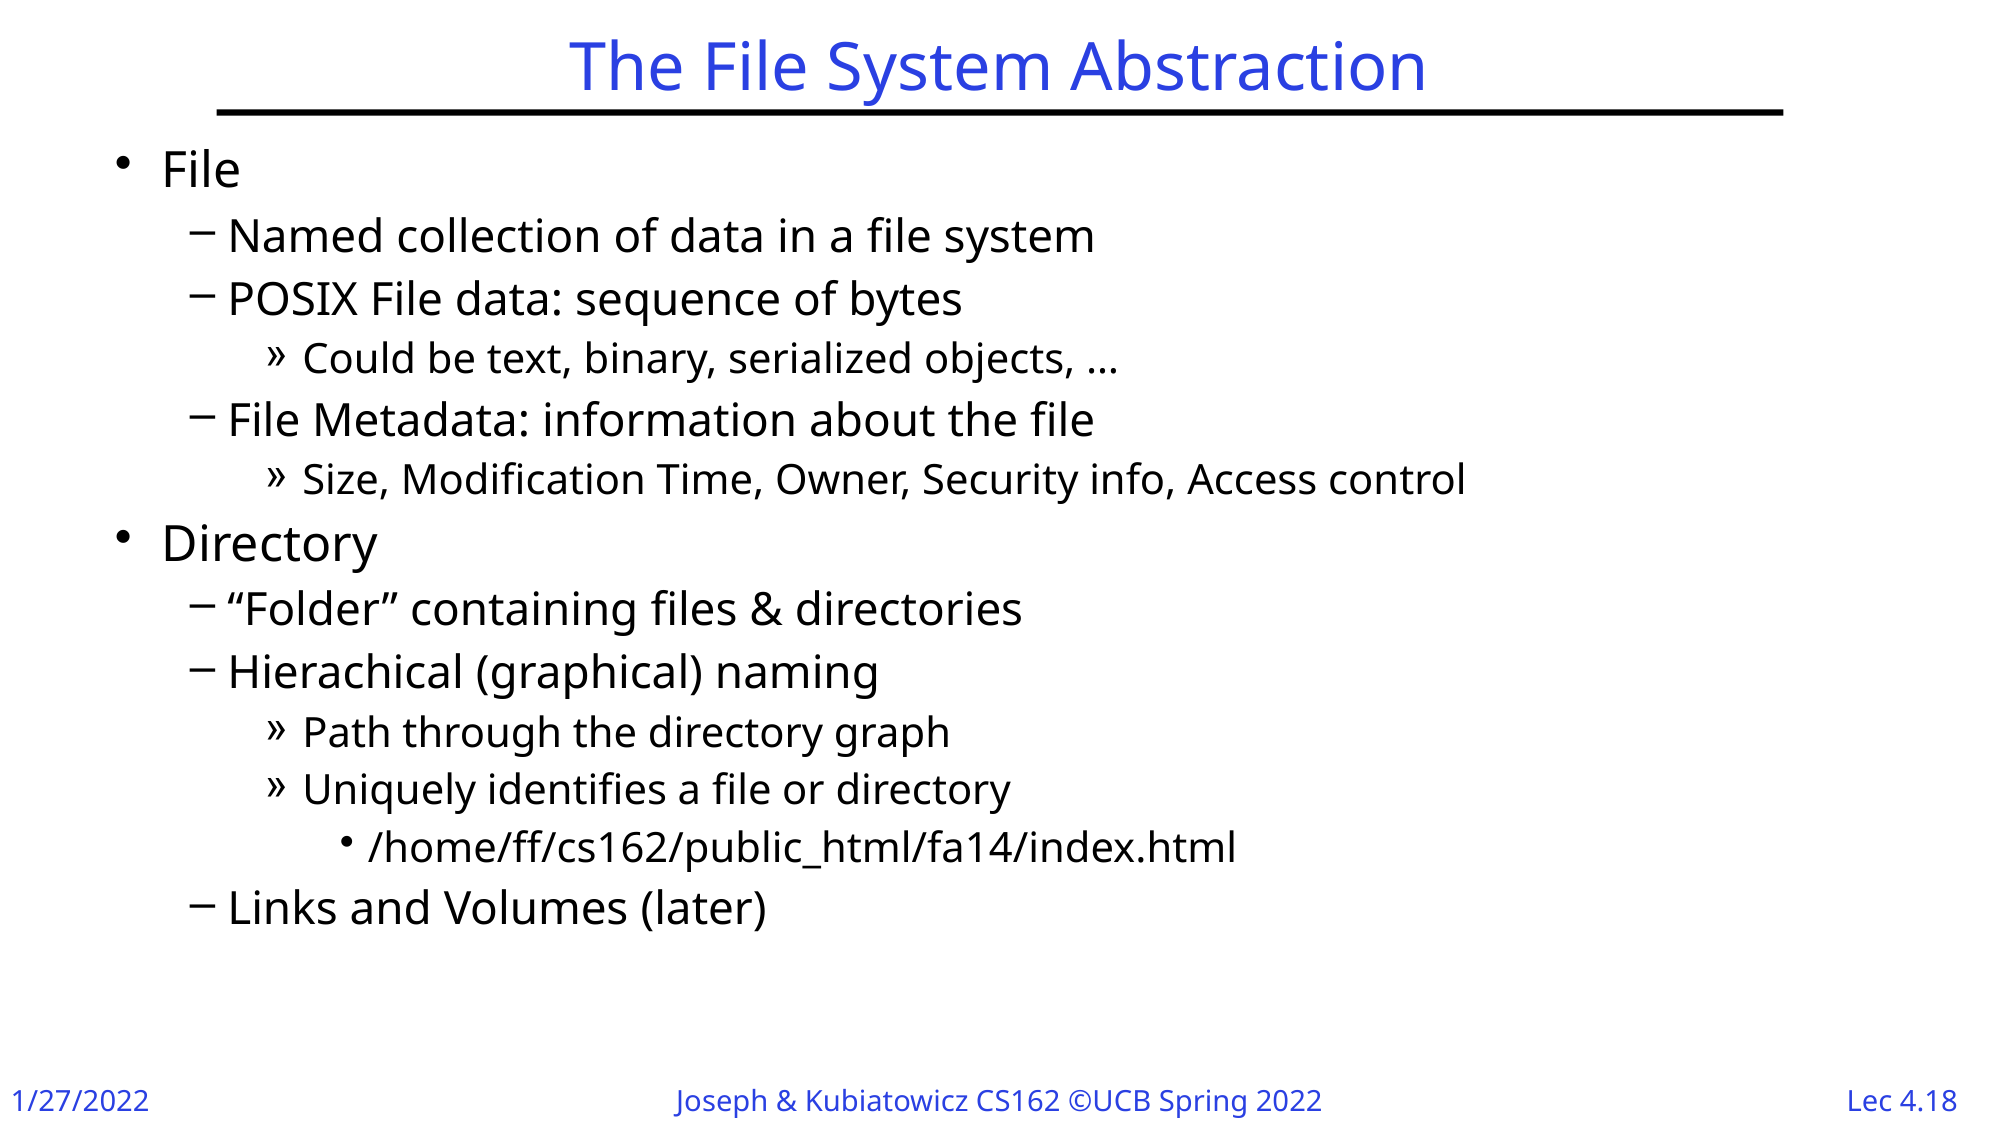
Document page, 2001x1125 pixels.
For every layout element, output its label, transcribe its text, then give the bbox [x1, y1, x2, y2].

title The File System Abstraction [216, 24, 1784, 113]
list File Named collection of data in a file system POSIX File data: sequence of bytes Could be text, binary, serialized objects, … File Metadata: information about the file Size, Modification Time, Owner, Security info, Access control Directory “Folder” containing files & directories Hierachical (graphical) naming Path through the directory graph Uniquely identifies a file or directory /home/ff/cs162/public_html/fa14/index.html Links and Volumes (later) [99, 137, 1834, 975]
